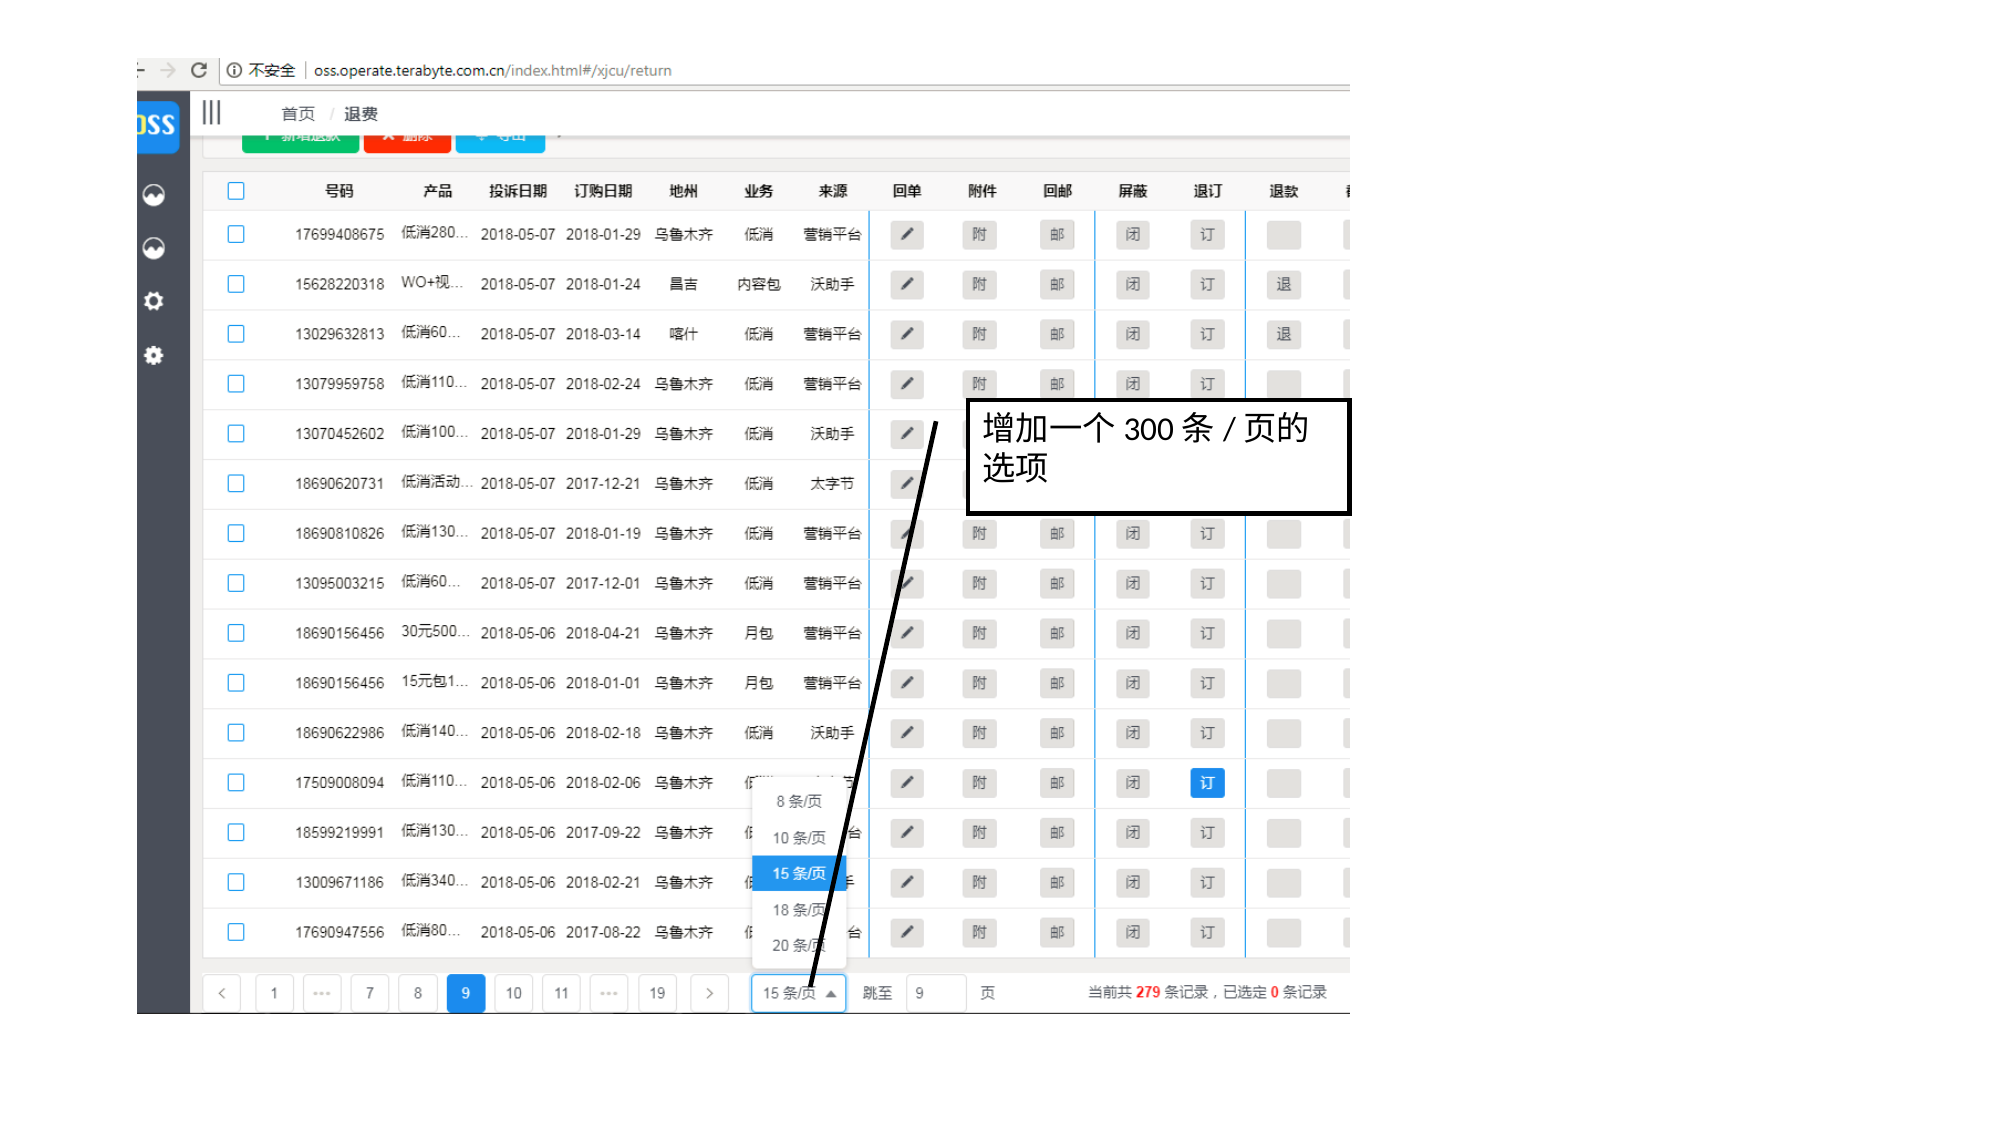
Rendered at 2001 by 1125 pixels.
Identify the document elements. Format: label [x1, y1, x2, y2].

picture [137, 58, 1350, 1014]
